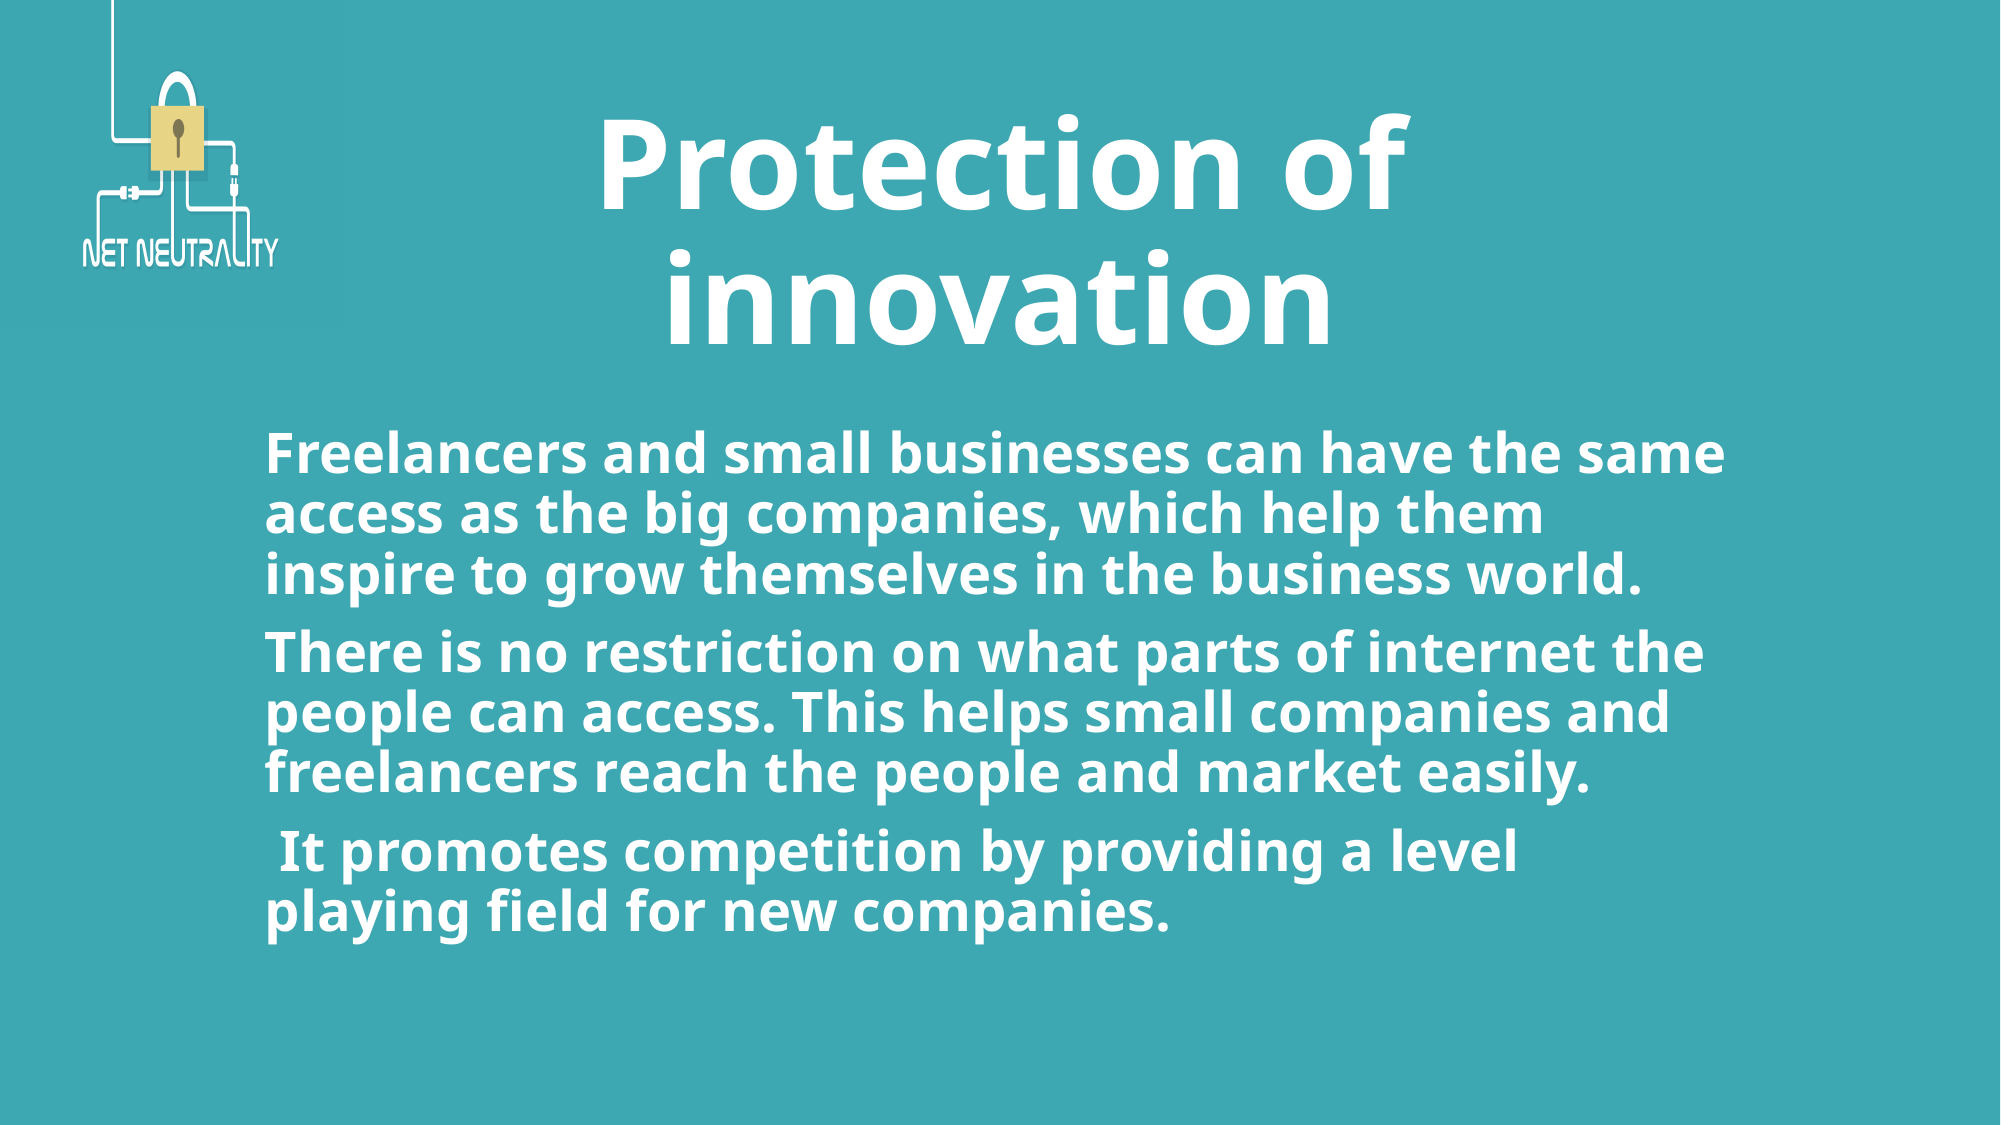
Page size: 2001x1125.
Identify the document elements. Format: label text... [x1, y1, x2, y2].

picture [0, 0, 2001, 1125]
title Protection of innovation [249, 184, 1750, 379]
subtitle Freelancers and small businesses can have the same access as the big companies, which help them inspire to grow themselves in the business world. There is no restriction on what parts of internet the people can access. This helps small companies and freelancers reach the people and market easily. It promotes competition by providing a level playing field for new companies. [249, 417, 1750, 1035]
